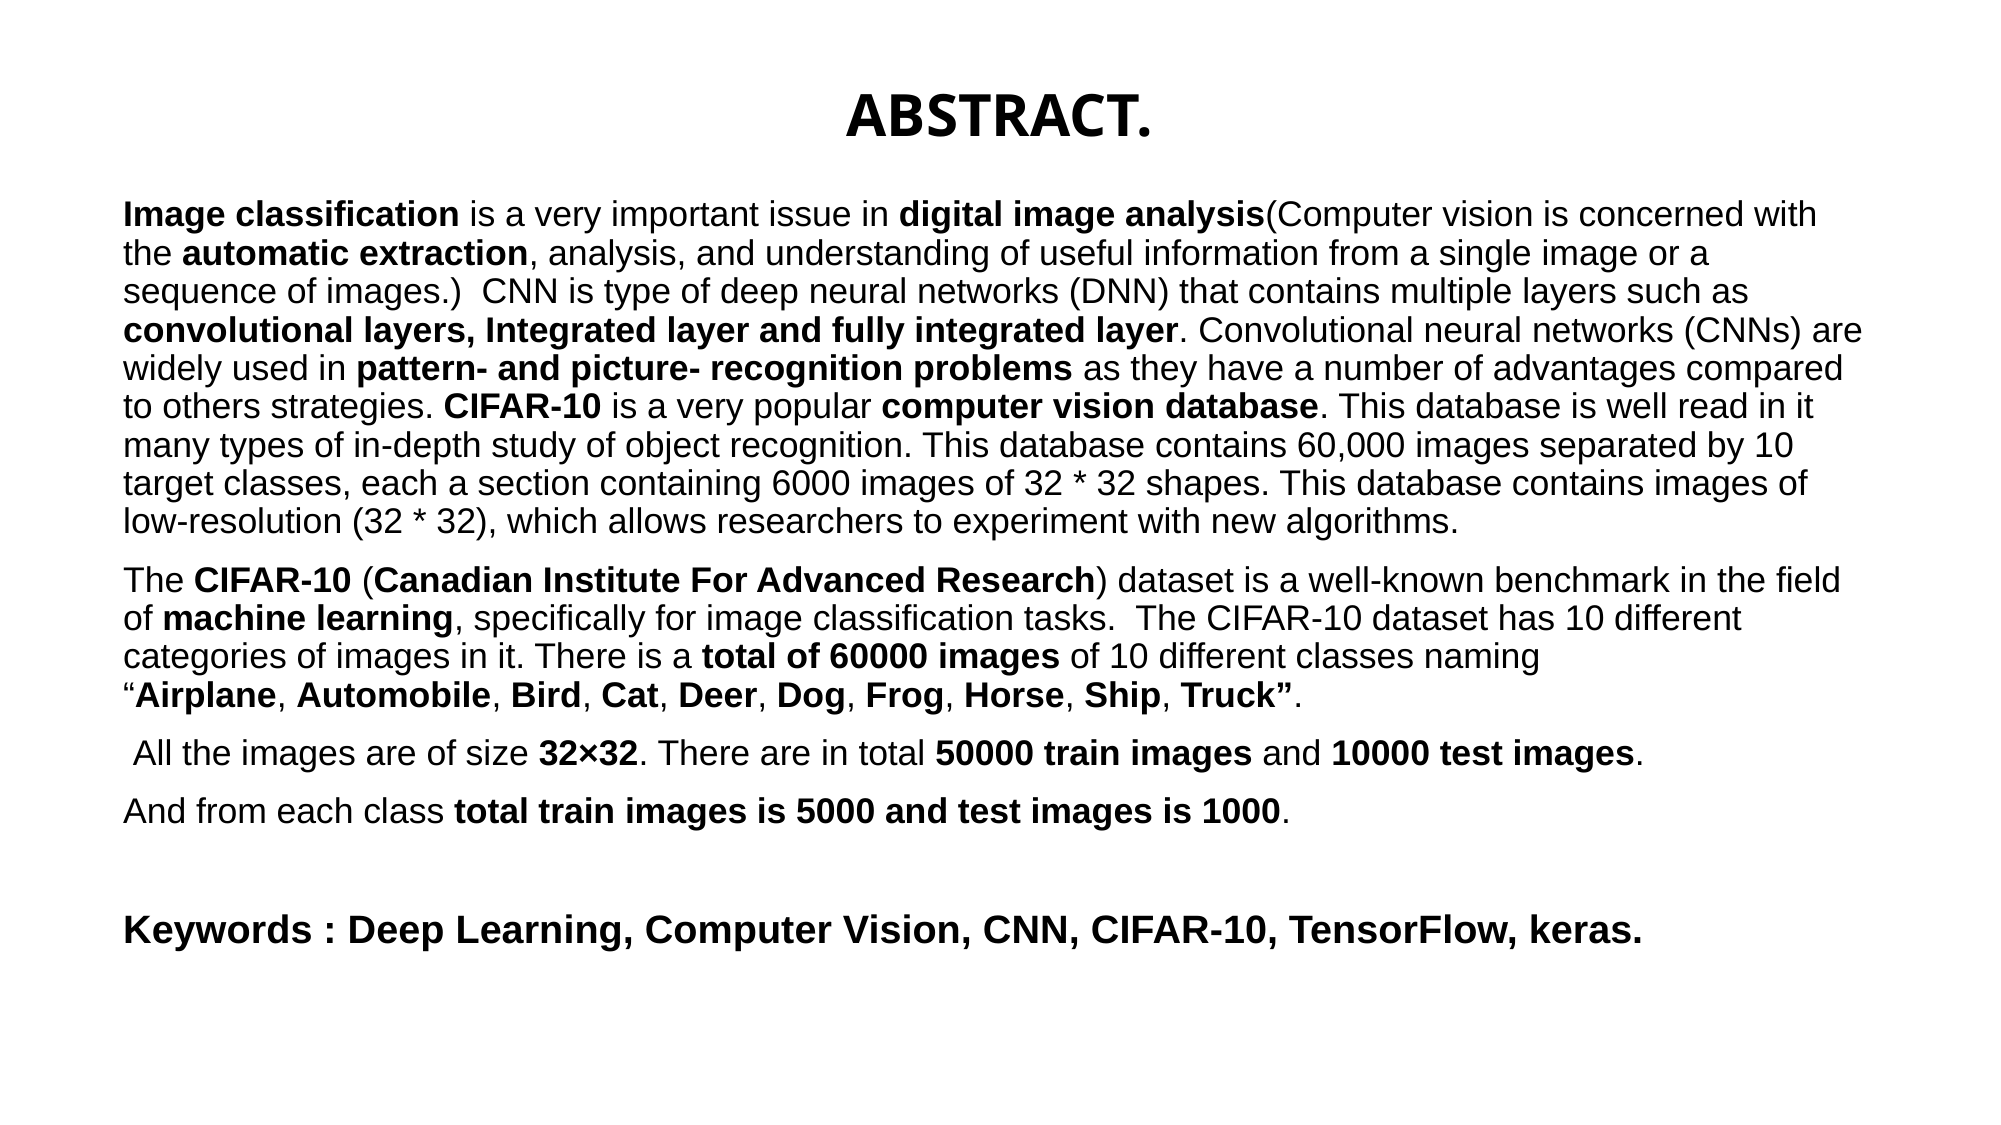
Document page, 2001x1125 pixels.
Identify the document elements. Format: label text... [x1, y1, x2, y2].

title ABSTRACT. [137, 46, 1863, 188]
list Image classification is a very important issue in digital image analysis(Computer vision is concerned with the automatic extraction, analysis, and understanding of useful information from a single image or a sequence of images.) CNN is type of deep neural networks (DNN) that contains multiple layers such as convolutional layers, Integrated layer and fully integrated layer. Convolutional neural networks (CNNs) are widely used in pattern- and picture- recognition problems as they have a number of advantages compared to others strategies. CIFAR-10 is a very popular computer vision database. This database is well read in it many types of in-depth study of object recognition. This database contains 60,000 images separated by 10 target classes, each a section containing 6000 images of 32 * 32 shapes. This database contains images of low-resolution (32 * 32), which allows researchers to experiment with new algorithms. The CIFAR-10 (Canadian Institute For Advanced Research) dataset is a well-known benchmark in the field of machine learning, specifically for image classification tasks. The CIFAR-10 dataset has 10 different categories of images in it. There is a total of 60000 images of 10 different classes naming “Airplane, Automobile, Bird, Cat, Deer, Dog, Frog, Horse, Ship, Truck”. All the images are of size 32×32. There are in total 50000 train images and 10000 test images. And from each class total train images is 5000 and test images is 1000. Keywords : Deep Learning, Computer Vision, CNN, CIFAR-10, TensorFlow, keras. [108, 188, 1884, 1025]
